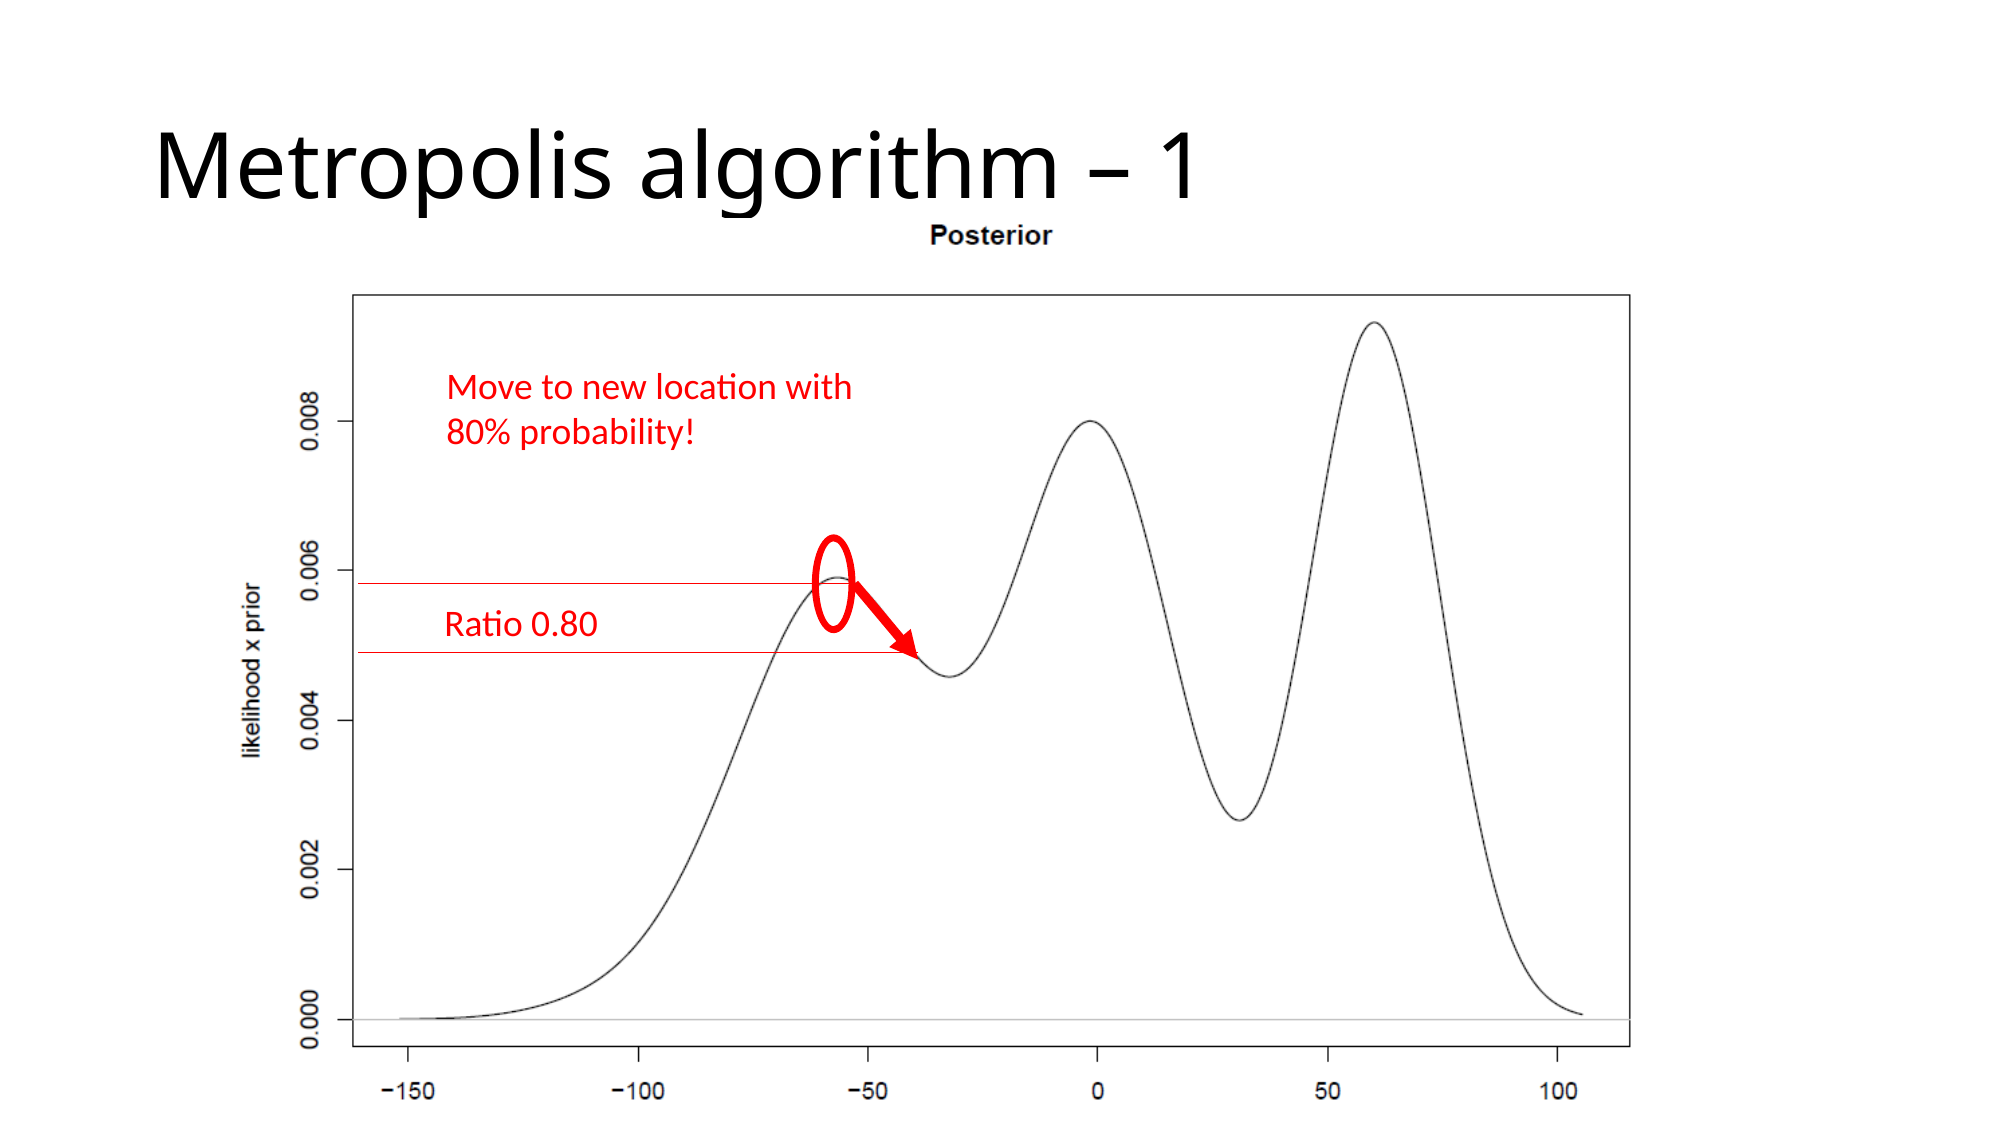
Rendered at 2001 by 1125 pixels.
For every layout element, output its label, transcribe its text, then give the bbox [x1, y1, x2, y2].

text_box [854, 653, 918, 660]
title Metropolis algorithm – 1 [137, 59, 1863, 278]
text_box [854, 583, 918, 652]
picture [229, 218, 1640, 1105]
